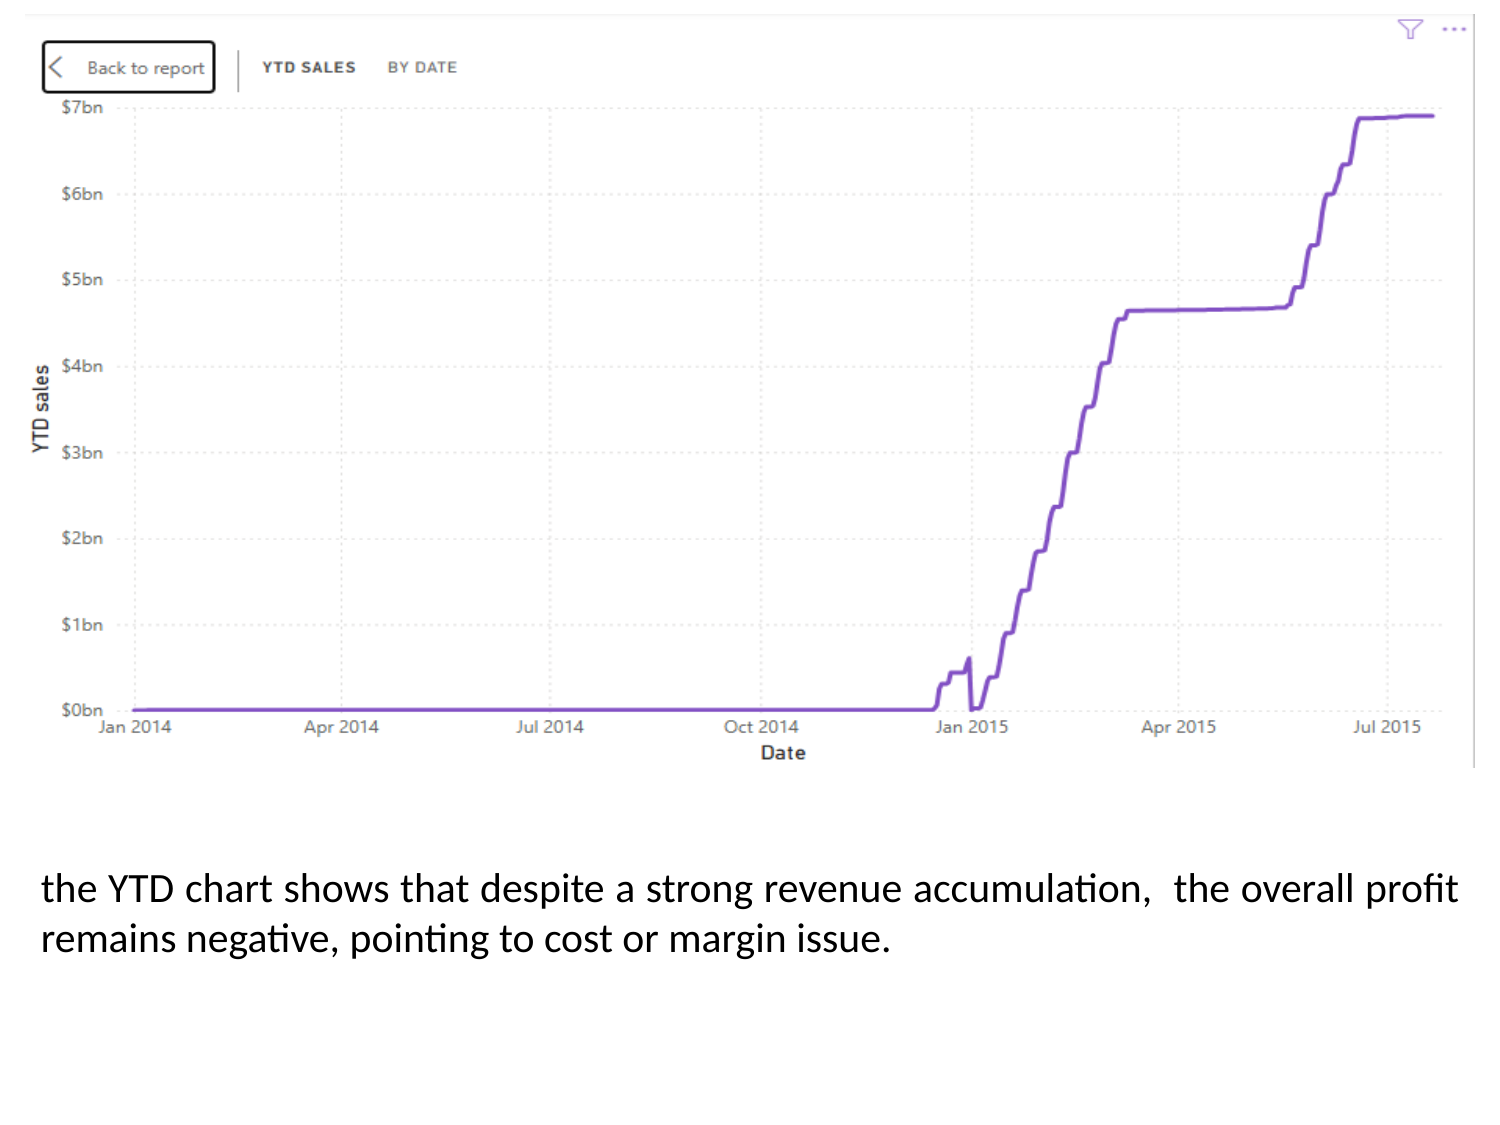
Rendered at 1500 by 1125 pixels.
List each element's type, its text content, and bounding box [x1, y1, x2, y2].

picture [25, 14, 1475, 768]
text_box the YTD chart shows that despite a strong revenue accumulation, the overall profit remains negative, pointing to cost or margin issue. [25, 853, 1475, 969]
